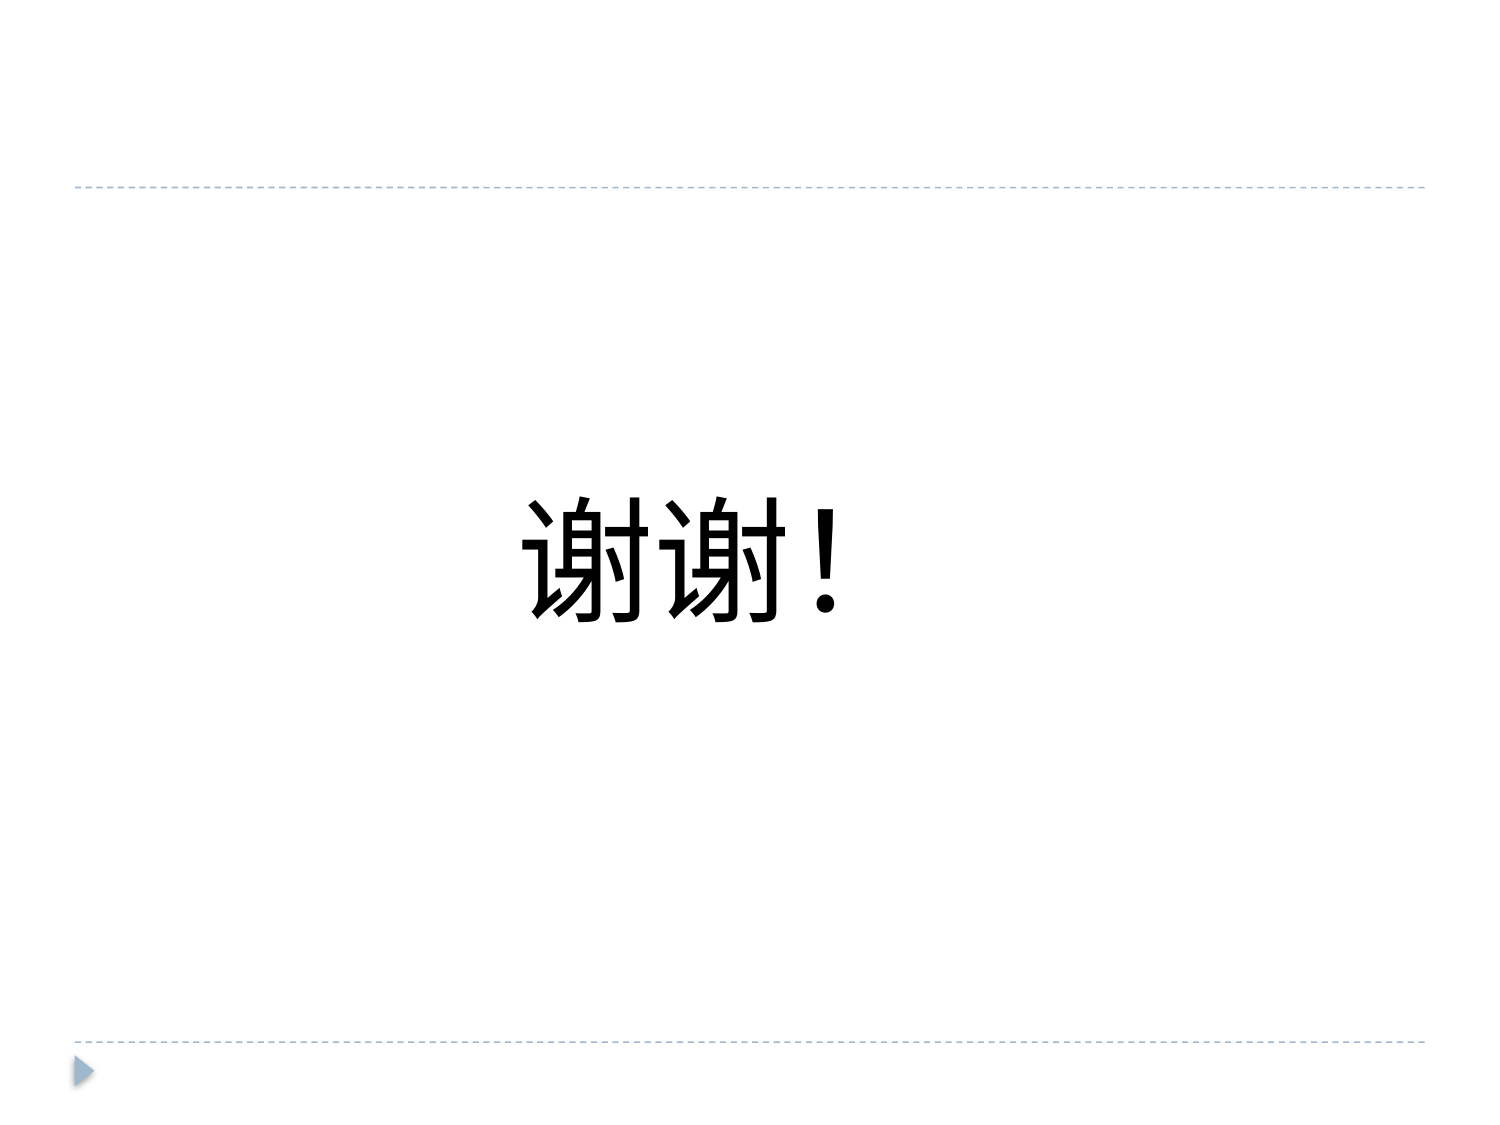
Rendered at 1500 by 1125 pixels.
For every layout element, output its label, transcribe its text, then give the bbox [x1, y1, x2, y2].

list 谢谢！ [501, 468, 1010, 693]
